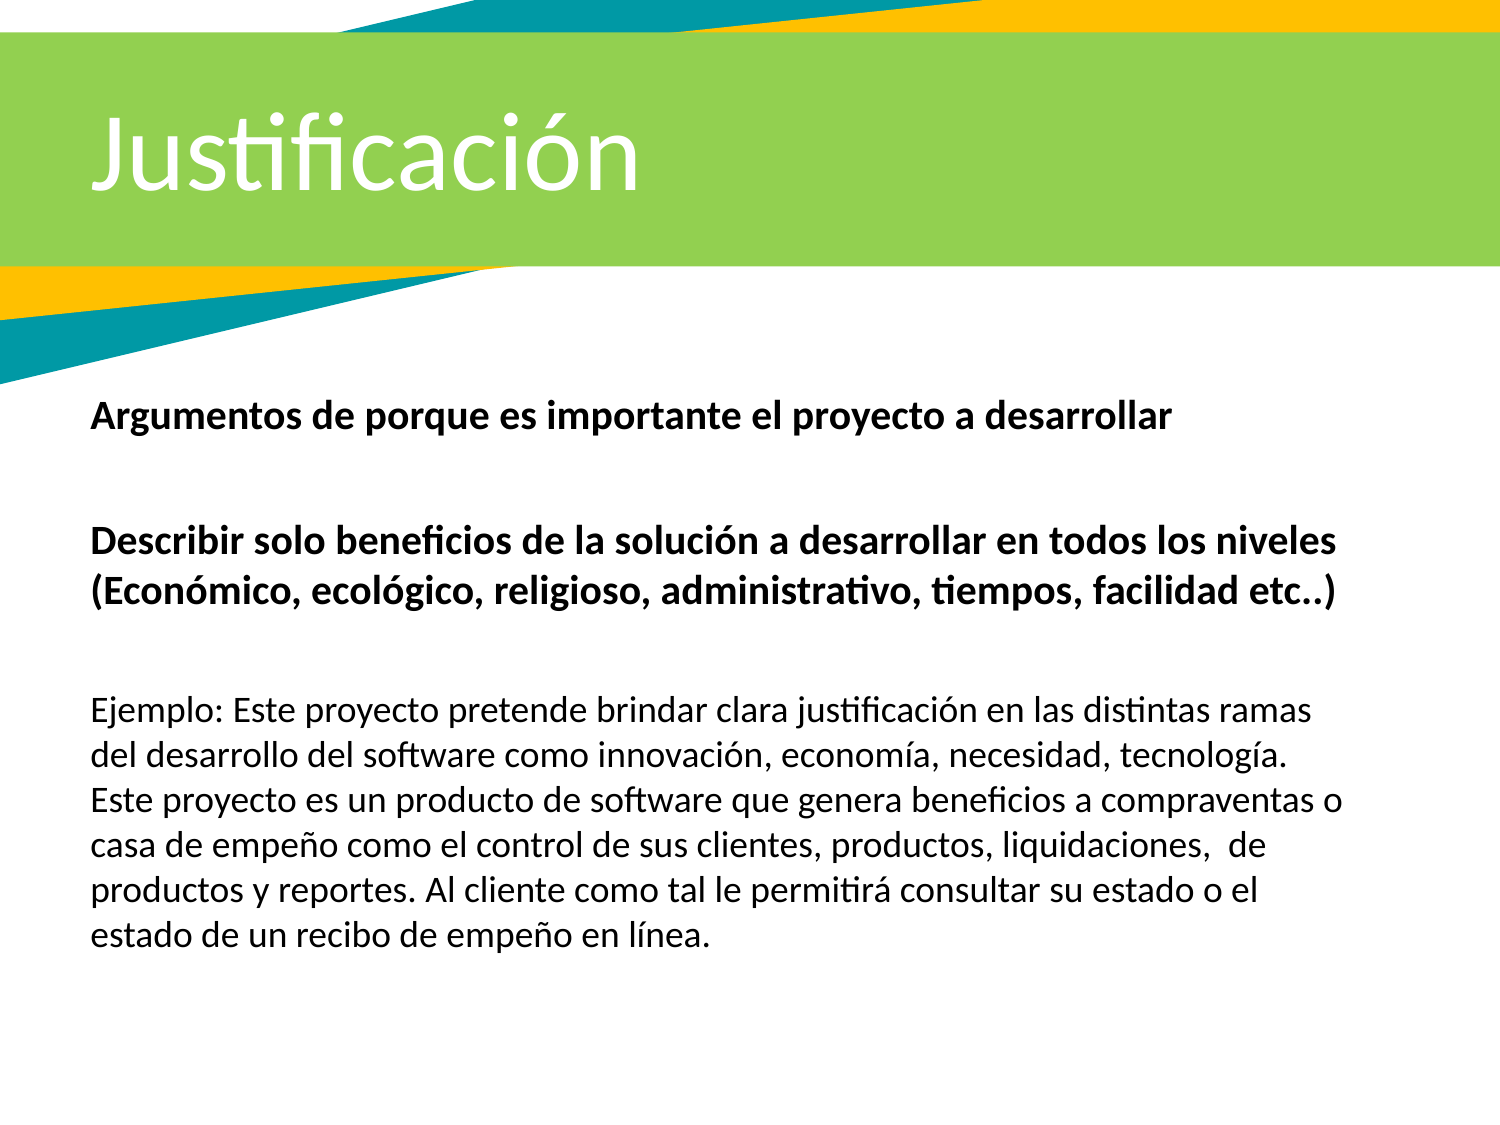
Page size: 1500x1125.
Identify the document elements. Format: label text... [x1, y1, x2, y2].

text_box Justificación [75, 72, 1371, 219]
text_box Argumentos de porque es importante el proyecto a desarrollar [75, 337, 1409, 488]
text_box Describir solo beneficios de la solución a desarrollar en todos los niveles (Económico, ecológico, religioso, administrativo, tiempos, facilidad etc..) [75, 487, 1429, 638]
text_box Ejemplo: Este proyecto pretende brindar clara justificación en las distintas ramas del desarrollo del software como innovación, economía, necesidad, tecnología. Este proyecto es un producto de software que genera beneficios a compraventas o casa de empeño como el control de sus clientes, productos, liquidaciones, de productos y reportes. Al cliente como tal le permitirá consultar su estado o el estado de un recibo de empeño en línea. [75, 677, 1371, 962]
